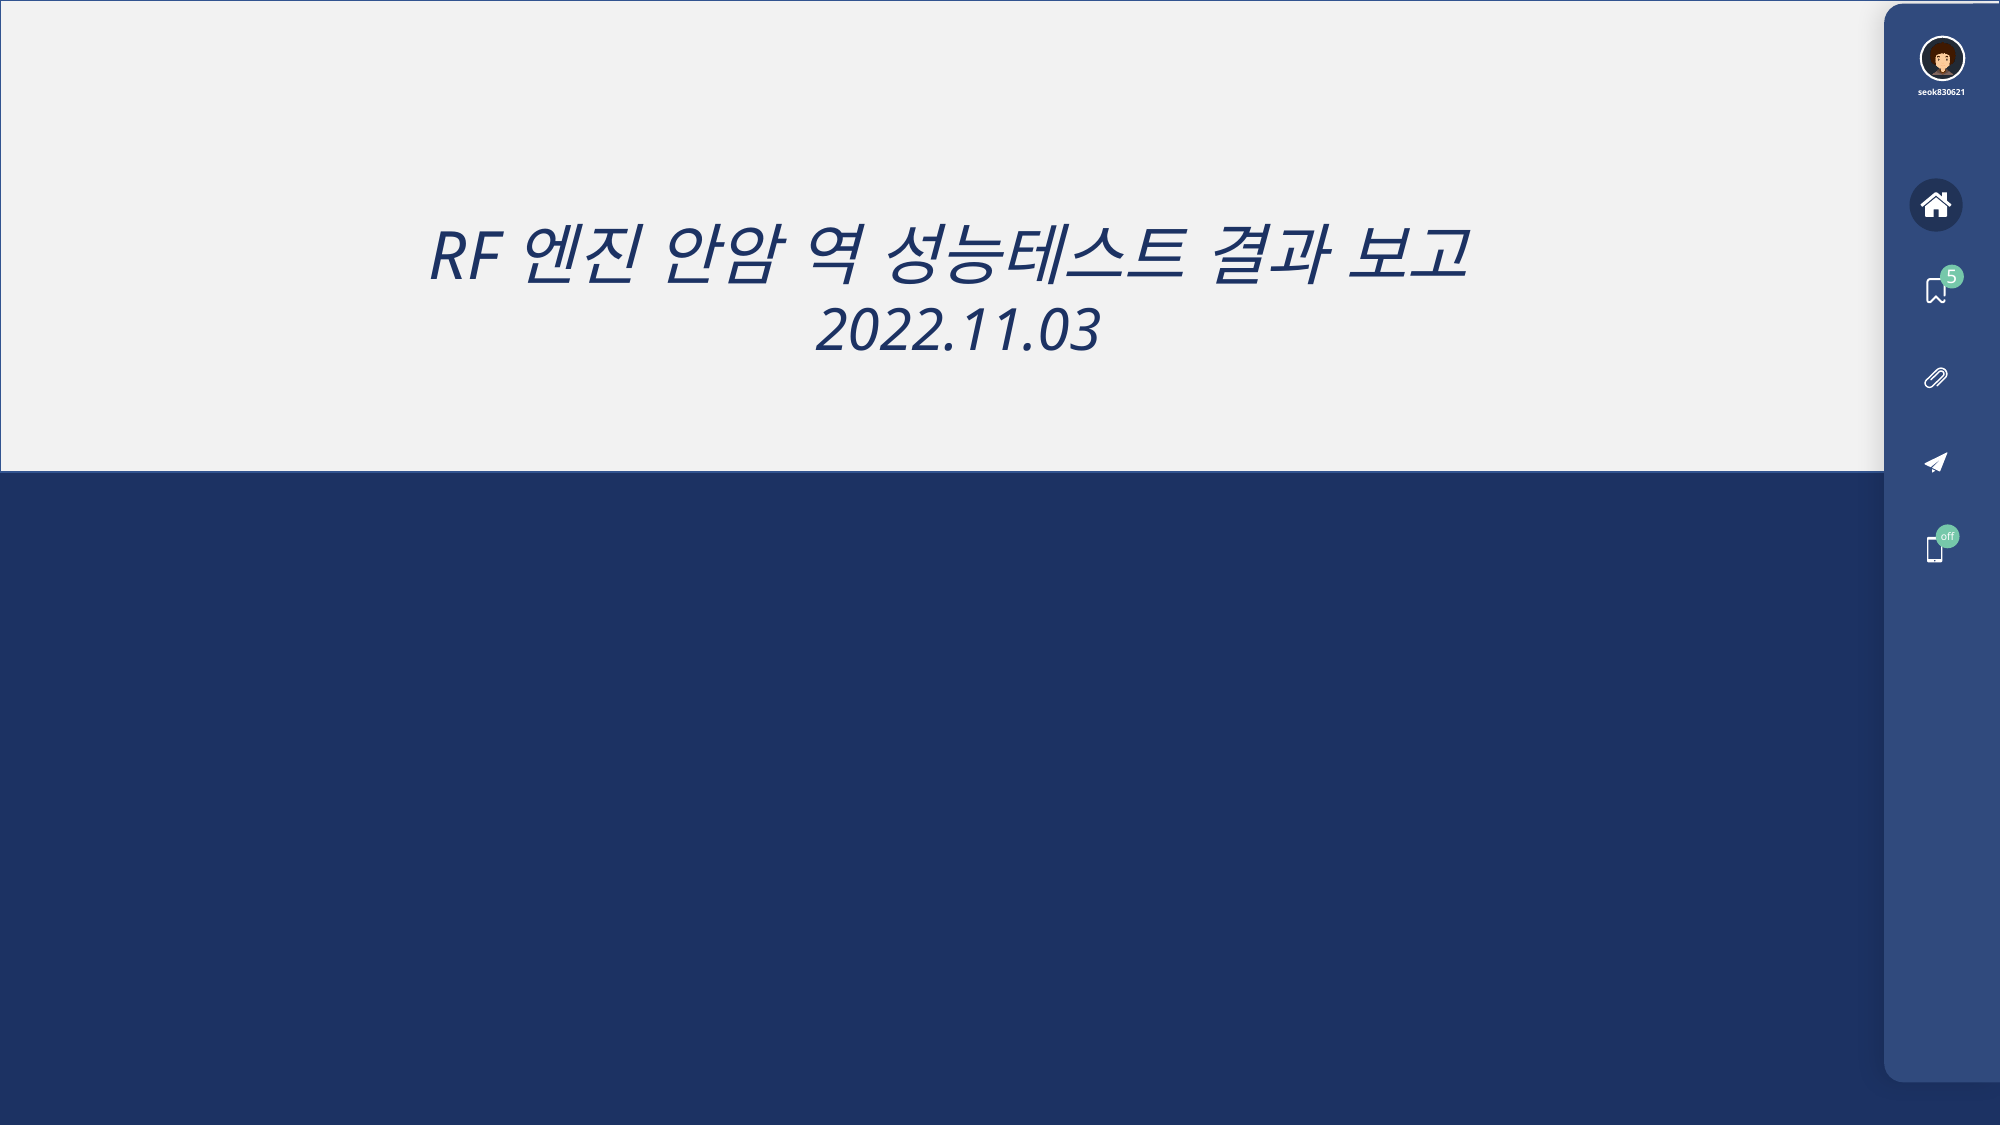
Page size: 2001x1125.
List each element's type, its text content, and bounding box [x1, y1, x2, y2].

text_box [1899, 36, 1985, 105]
text_box [1883, 2, 2000, 1084]
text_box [1909, 178, 1964, 563]
text_box RF엔진 안암 역 성능테스트 결과 보고 2022.11.03 [370, 205, 1547, 370]
text_box [0, 0, 1885, 473]
